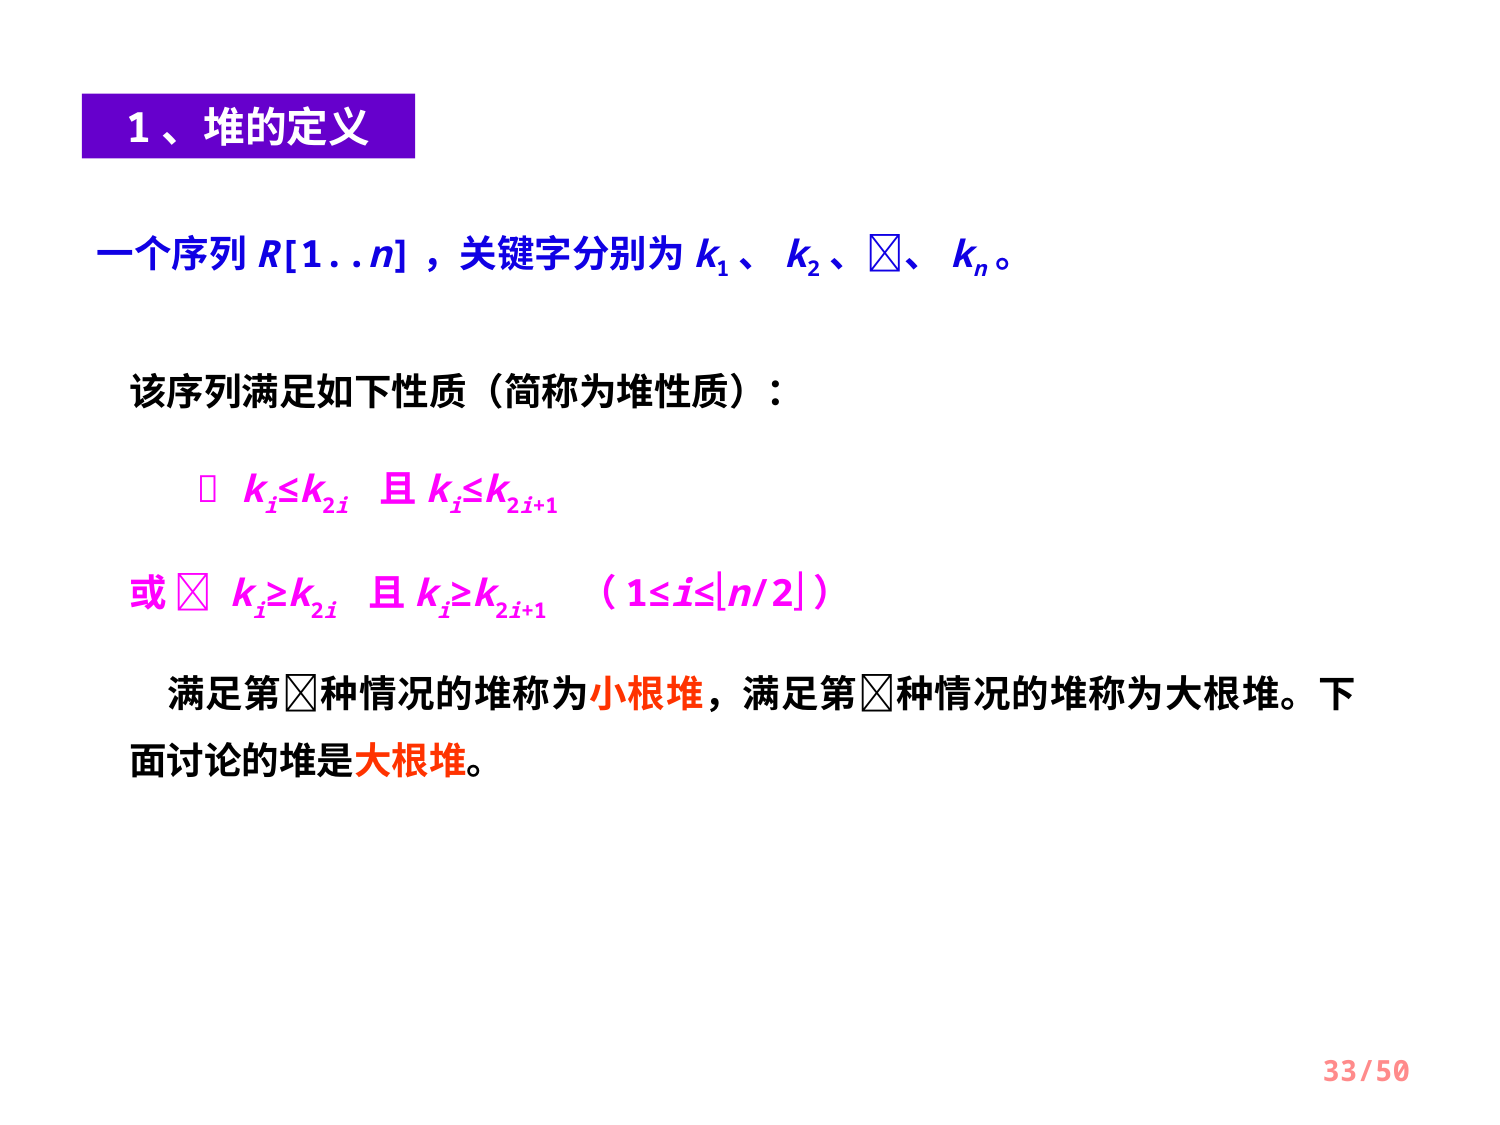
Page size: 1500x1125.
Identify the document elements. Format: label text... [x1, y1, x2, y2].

text_box 1、堆的定义 [81, 93, 416, 159]
text_box 一个序列R[1..n]，关键字分别为k1、k2、、kn。 [81, 222, 1102, 289]
slide_number 33/50 [1074, 1042, 1425, 1103]
text_box 该序列满足如下性质（简称为堆性质）：  ki≤k2i 且ki≤k2i+1 或  ki≥k2i 且ki≥k2i+1 （1≤i≤n/2） 满足第种情况的堆称为小根堆，满足第种情况的堆称为大根堆。下面讨论的堆是大根堆。 [92, 326, 1373, 802]
